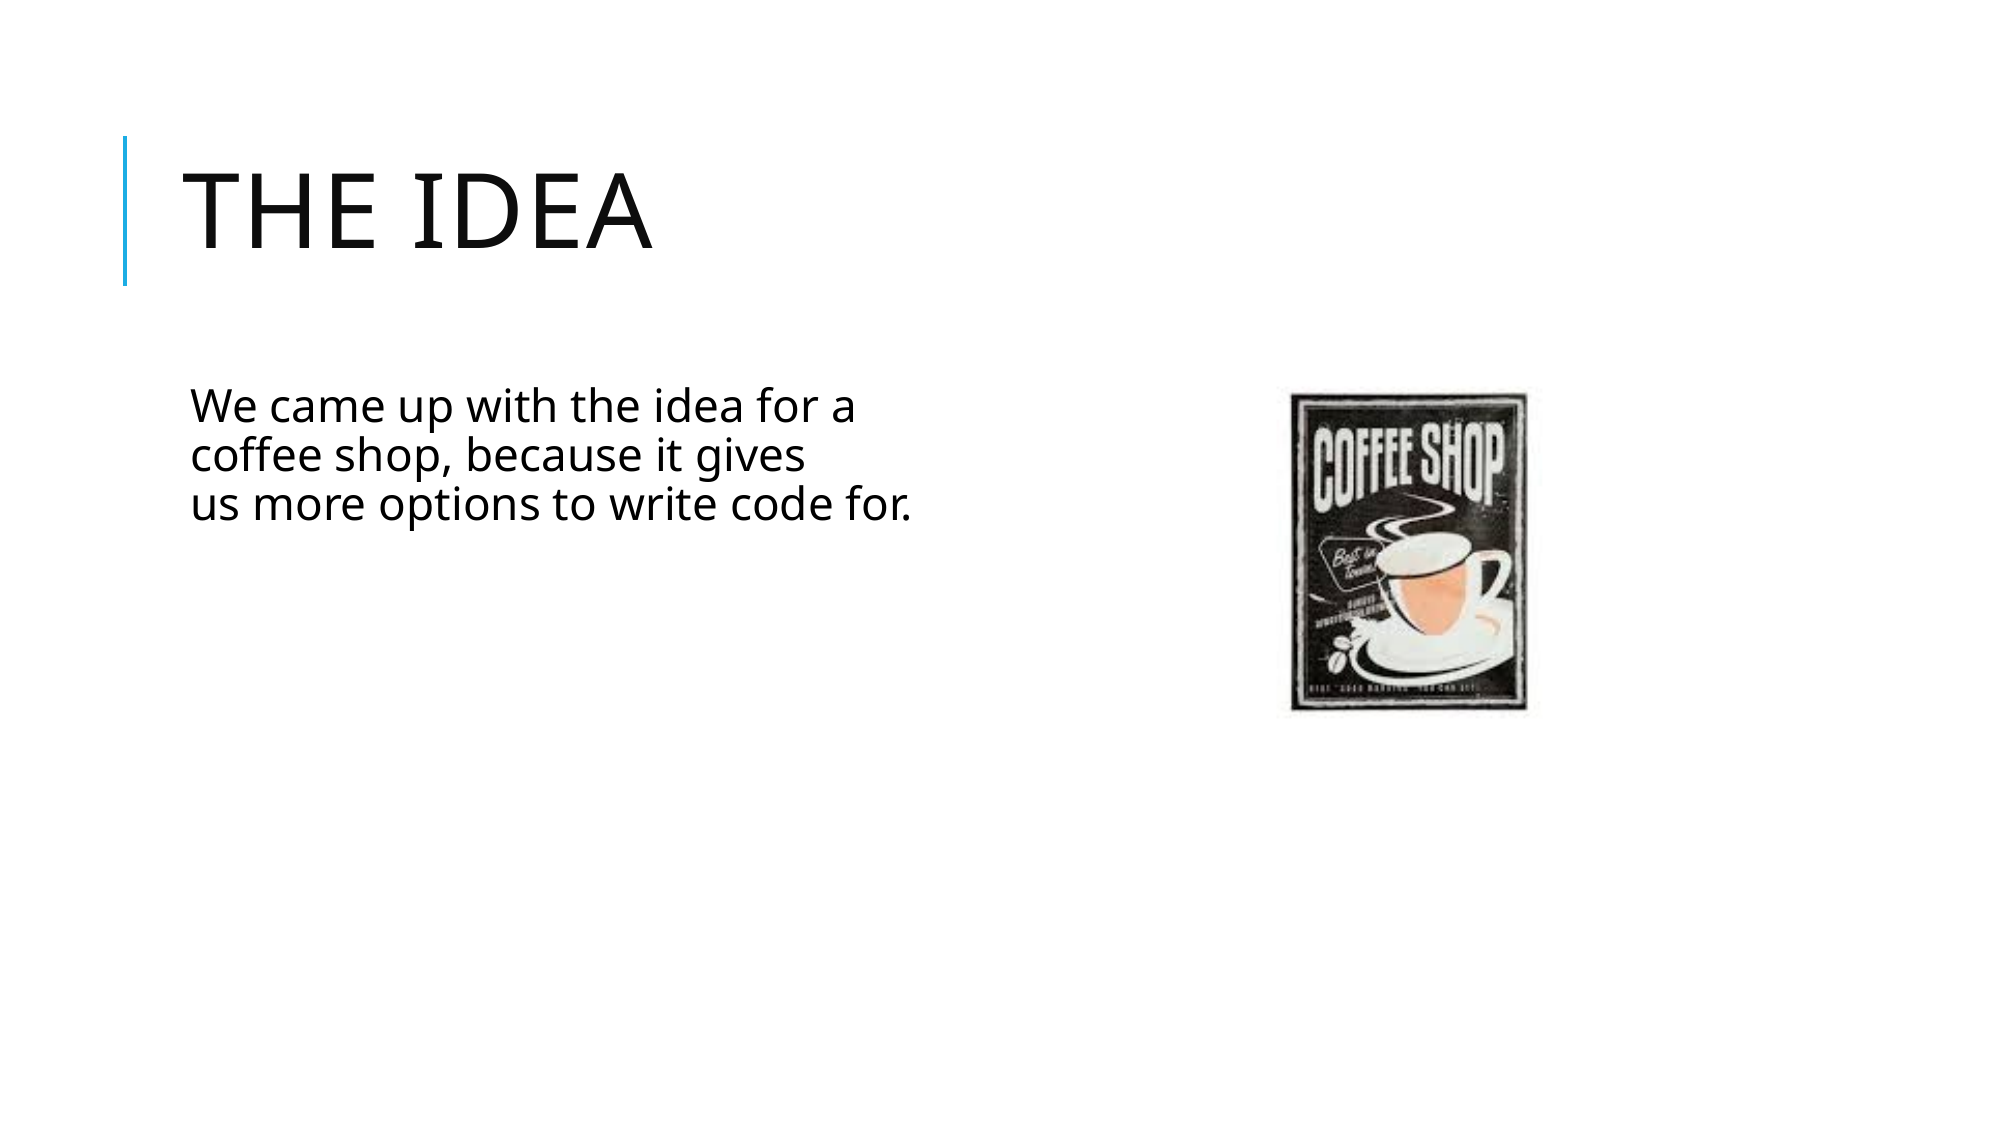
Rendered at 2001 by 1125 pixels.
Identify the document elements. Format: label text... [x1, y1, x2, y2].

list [1178, 321, 1642, 787]
list We came up with the idea for a coffee shop, because it gives us more options to write code for.​ [168, 375, 948, 555]
title The idea [168, 96, 1763, 342]
